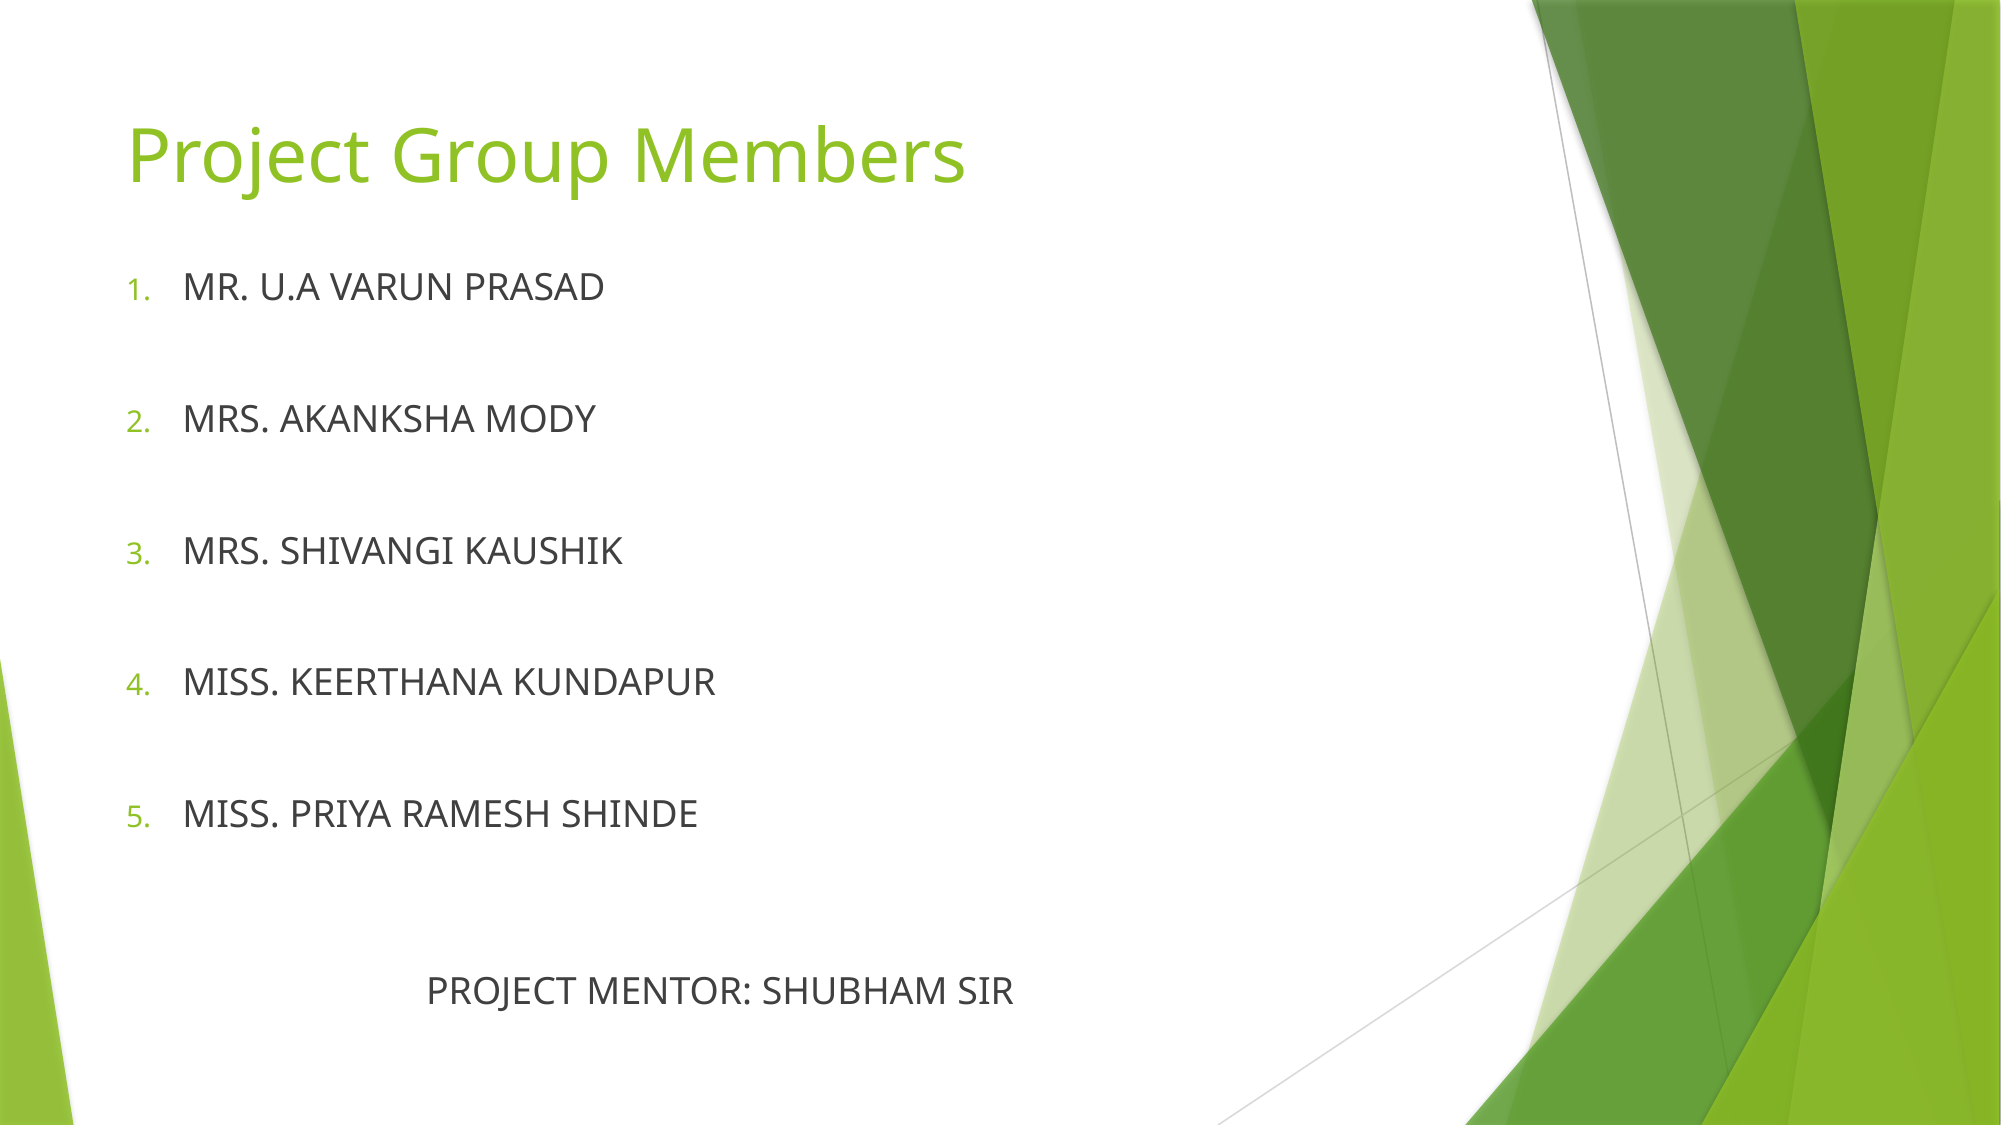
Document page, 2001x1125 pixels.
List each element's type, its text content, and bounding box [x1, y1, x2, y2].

title Project Group Members [111, 99, 1522, 255]
list MR. U.A VARUN PRASAD MRS. AKANKSHA MODY MRS. SHIVANGI KAUSHIK MISS. KEERTHANA KUNDAPUR MISS. PRIYA RAMESH SHINDE PROJECT MENTOR: SHUBHAM SIR [111, 255, 1522, 991]
